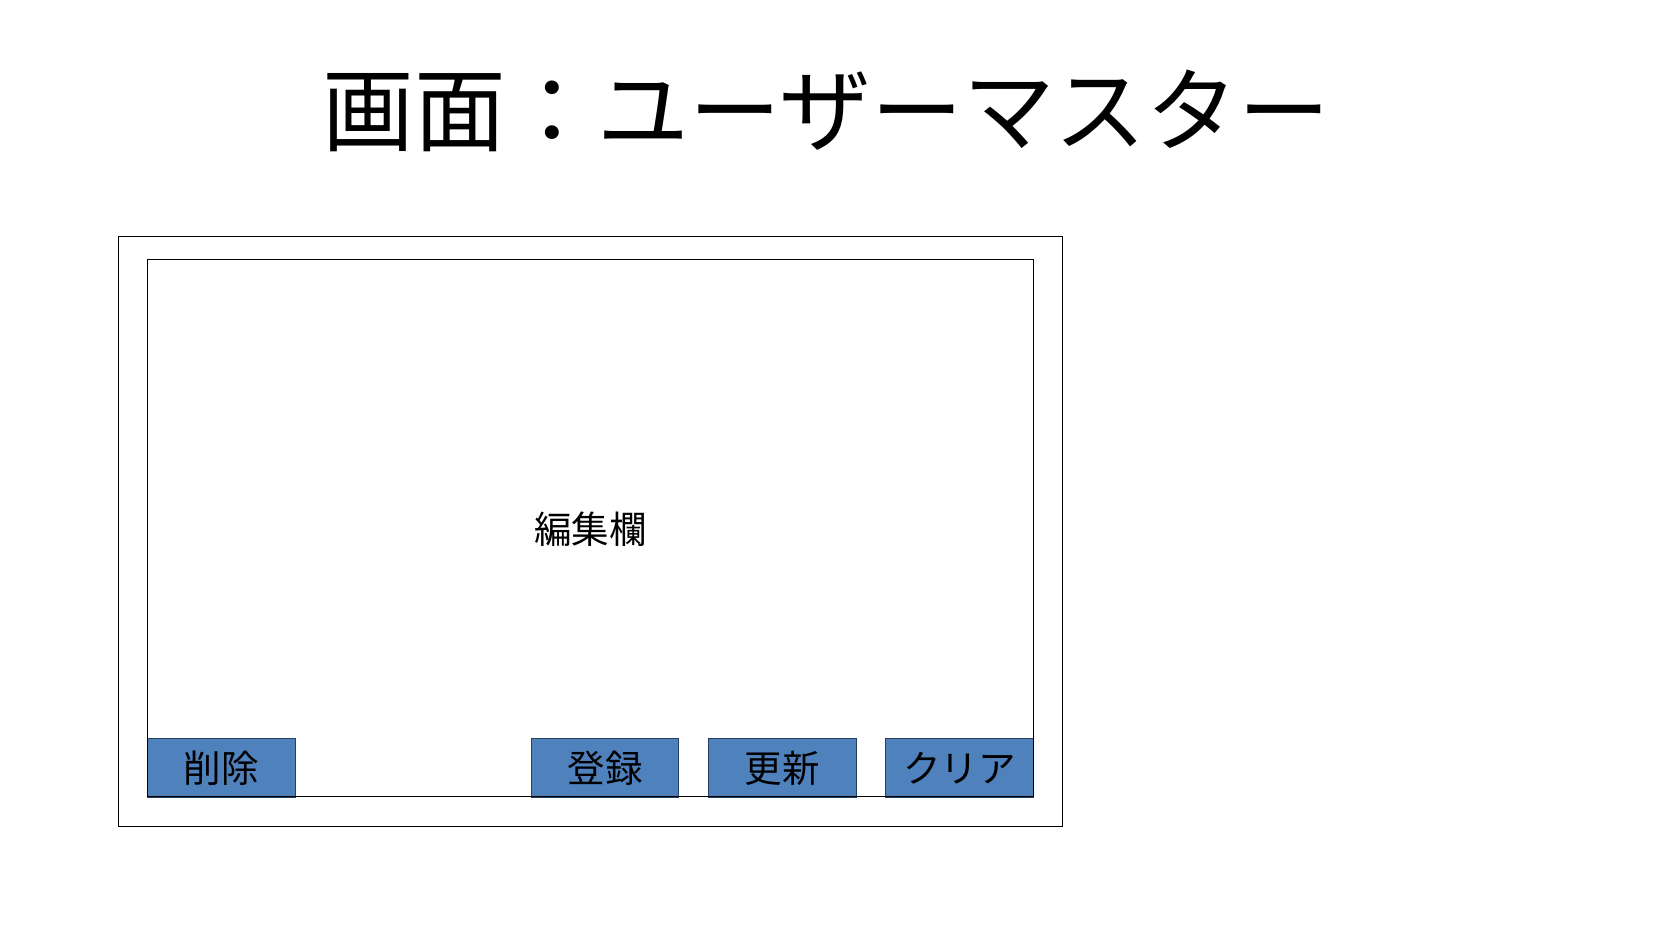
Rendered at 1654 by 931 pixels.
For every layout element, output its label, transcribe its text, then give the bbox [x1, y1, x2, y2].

text_box 編集欄 [147, 259, 1034, 797]
title 画面：ユーザーマスター [82, 37, 1571, 193]
text_box [118, 236, 1063, 827]
